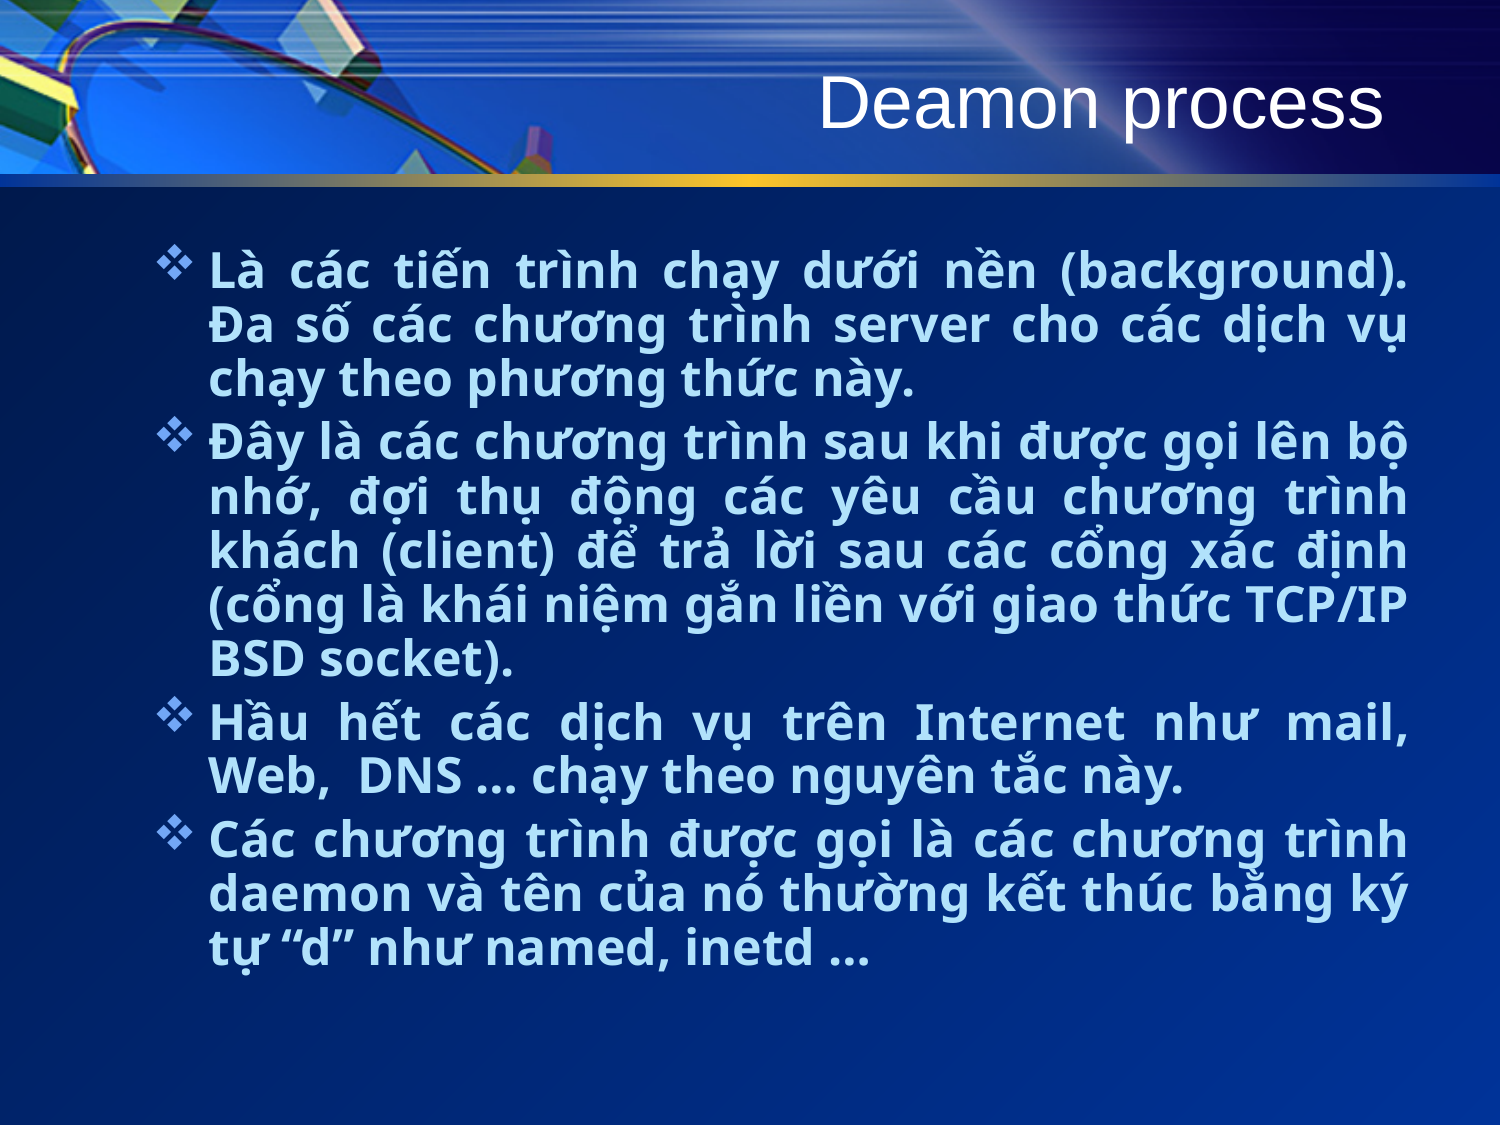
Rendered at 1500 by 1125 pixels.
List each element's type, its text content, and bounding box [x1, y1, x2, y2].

picture [0, 0, 1500, 175]
title Deamon process [162, 52, 1401, 145]
list Là các tiến trình chạy dưới nền (background). Đa số các chương trình server cho các dịch vụ chạy theo phương thức này. Đây là các chương trình sau khi được gọi lên bộ nhớ, đợi thụ động các yêu cầu chương trình khách (client) để trả lời sau các cổng xác định (cổng là khái niệm gắn liền với giao thức TCP/IP BSD socket). Hầu hết các dịch vụ trên Internet như mail, Web, DNS … chạy theo nguyên tắc này. Các chương trình được gọi là các chương trình daemon và tên của nó thường kết thúc bằng ký tự “d” như named, inetd … [137, 237, 1426, 1063]
